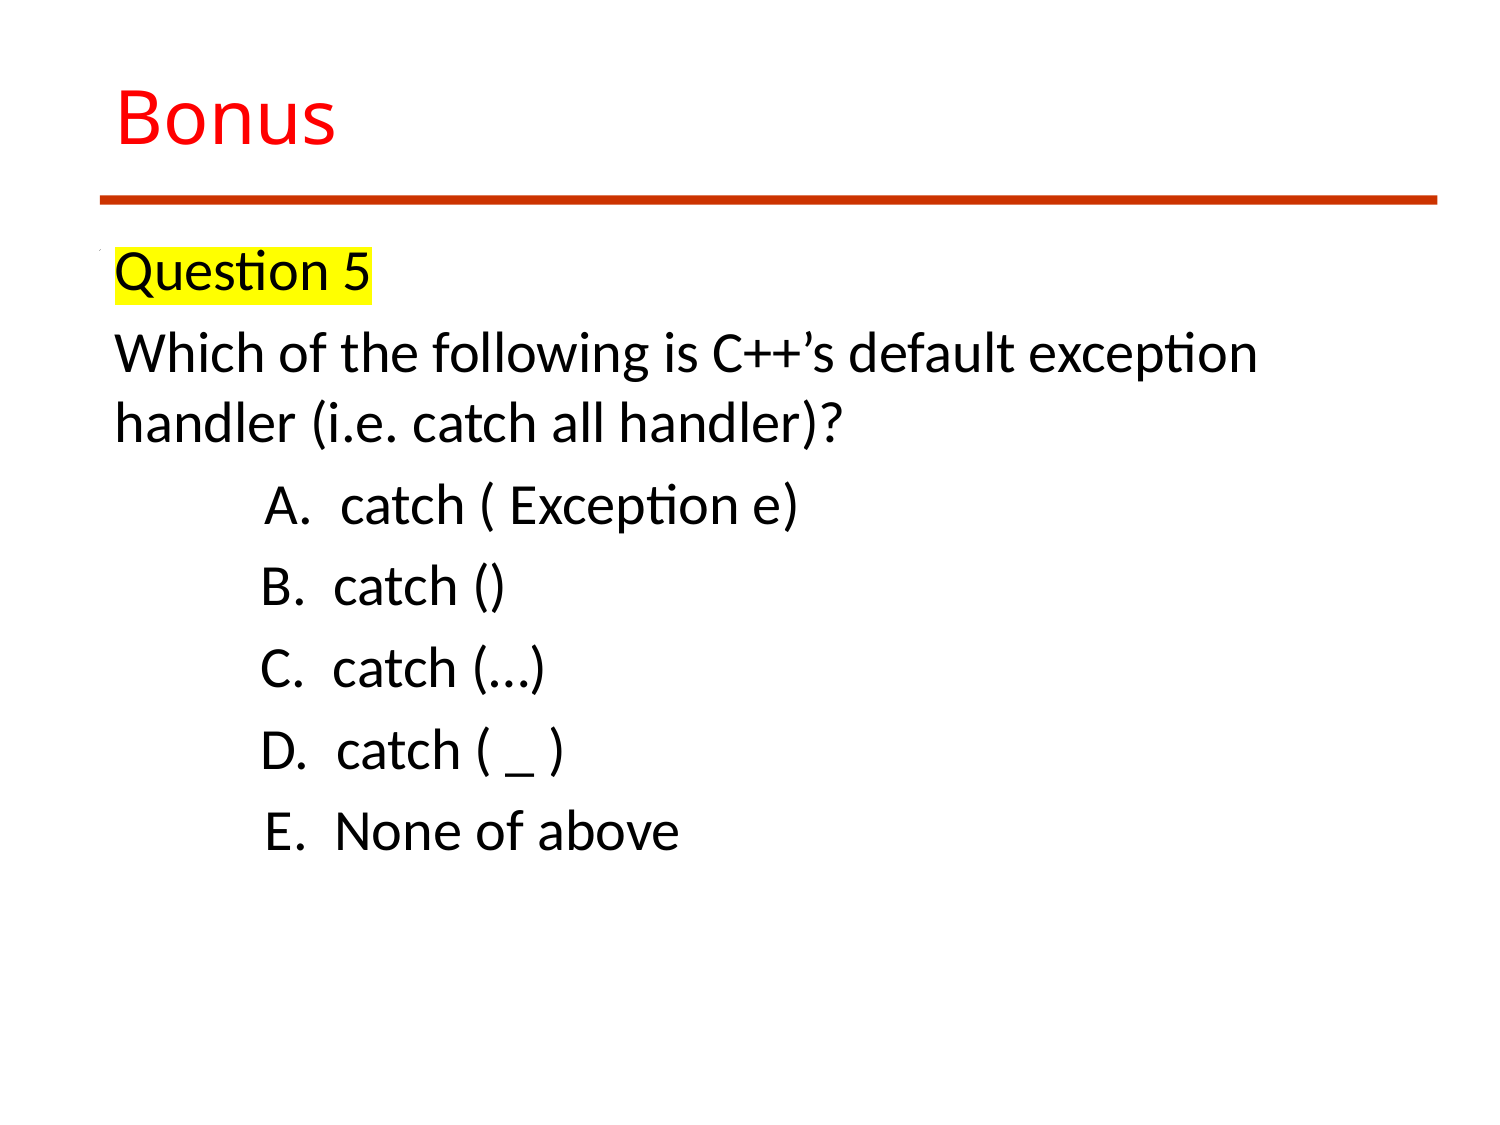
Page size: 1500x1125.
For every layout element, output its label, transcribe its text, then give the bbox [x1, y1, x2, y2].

title Bonus [99, 62, 1438, 224]
list Question 5 Which of the following is C++’s default exception handler (i.e. catch all handler)? A. catch ( Exception e) B. catch () C. catch (…) D. catch ( _ ) E. None of above [99, 224, 1438, 1013]
